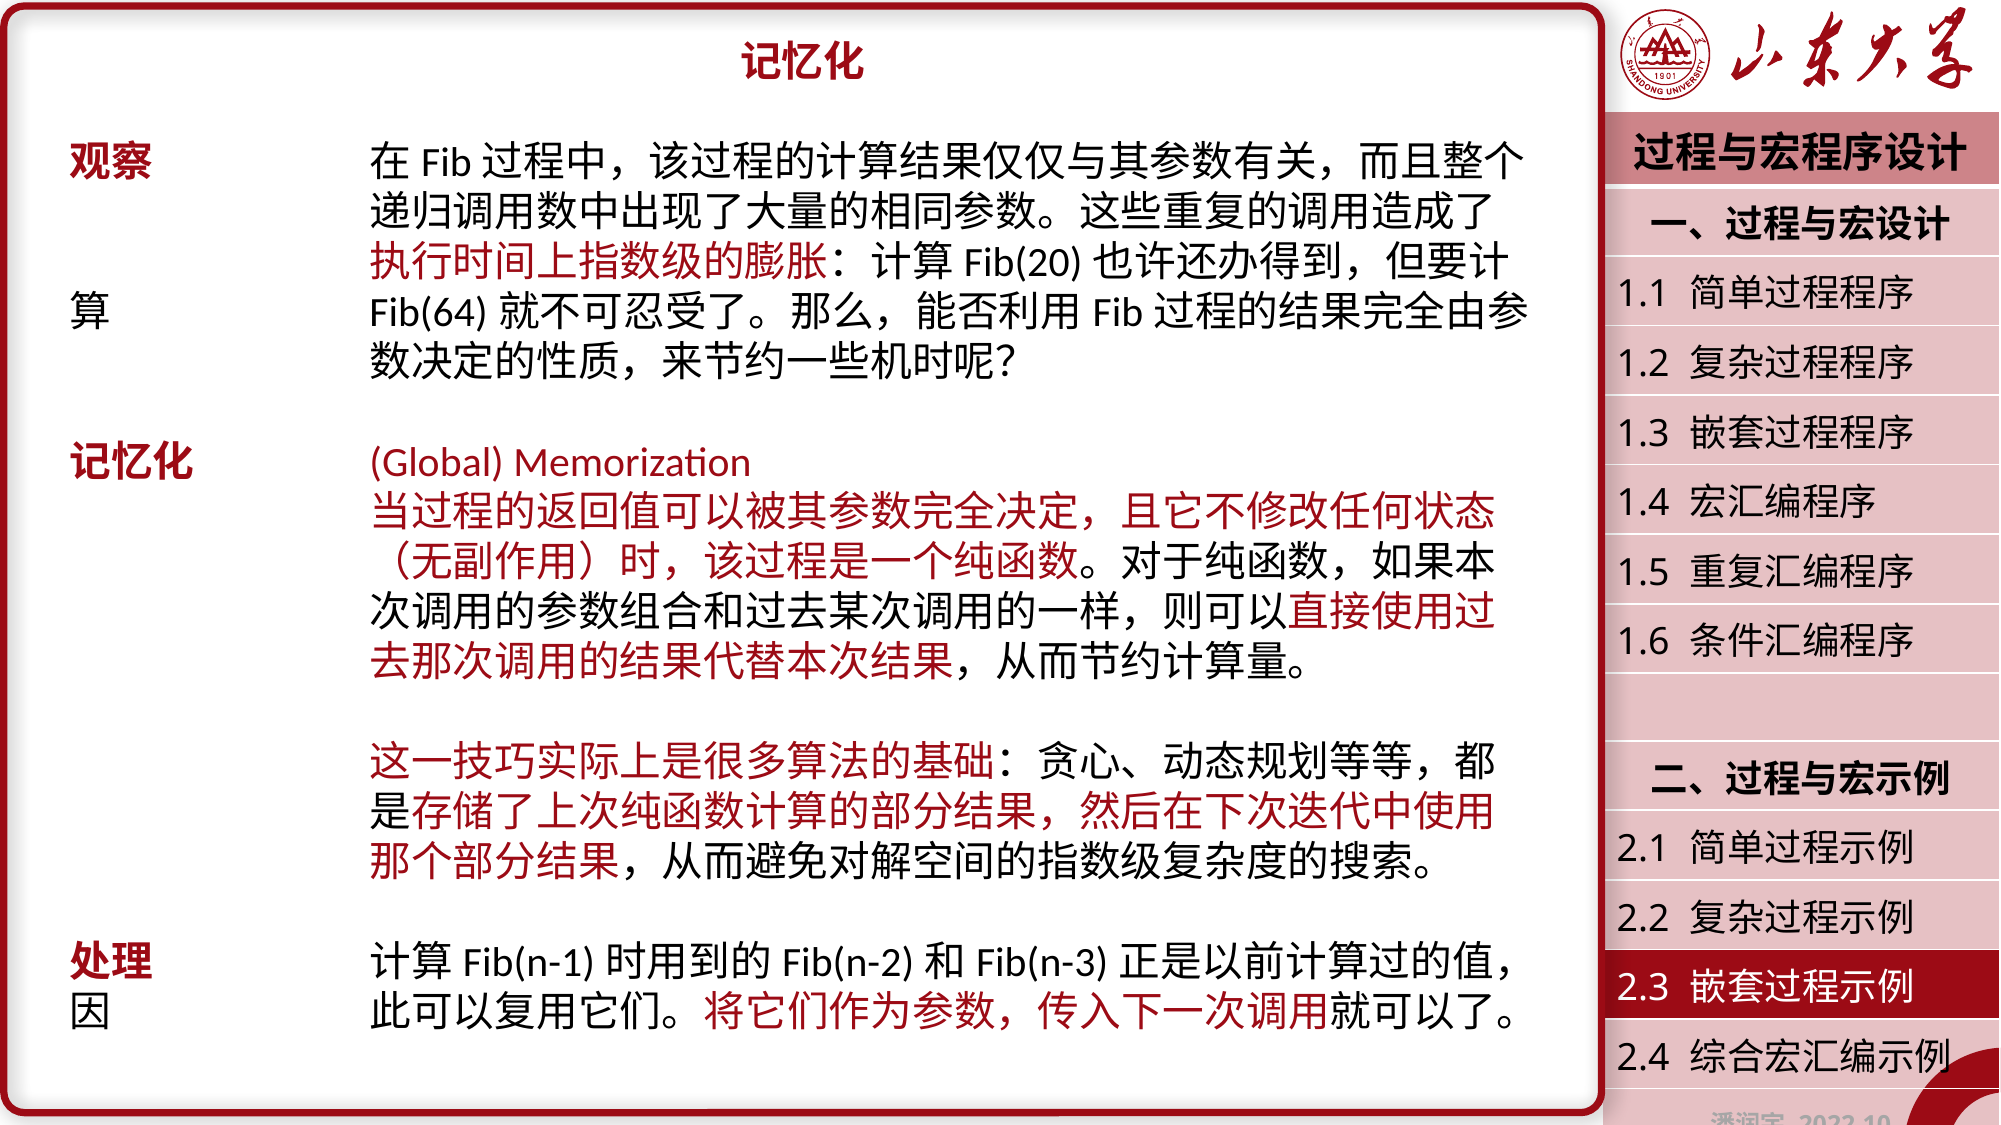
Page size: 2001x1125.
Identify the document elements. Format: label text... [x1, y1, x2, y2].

table_cell 2.3 嵌套过程示例 [1618, 950, 1999, 1018]
table_cell 1.6 条件汇编程序 [1618, 605, 1999, 672]
table_cell 2.1 简单过程示例 [1618, 811, 1999, 879]
table_cell 2.2 复杂过程示例 [1618, 881, 1999, 949]
table_cell 1.1 简单过程程序 [1618, 257, 1999, 325]
table_cell [1618, 674, 1999, 740]
table_cell 1.4 宏汇编程序 [1618, 465, 1999, 533]
table_cell 潘润宇 2022.10 [1603, 1089, 1999, 1125]
table_cell 一、过程与宏设计 [1618, 189, 1999, 255]
table_header 过程与宏程序设计 [1618, 112, 1999, 184]
table_cell 1.2 复杂过程程序 [1618, 326, 1999, 394]
text_box 记忆化 观察 在Fib过程中，该过程的计算结果仅仅与其参数有关，而且整个 递归调用数中出现了大量的相同参数。这些重复的调用造成了 执行时间上指数级的膨胀：计算Fib(20)也许还办得到，但要计算 Fib(64)就不可忍受了。那么，能否利用Fib过程的结果完全由参 数决定的性质，来节约一些机时呢？ 记忆化 (Global) Memorization 当过程的返回值可以被其参数完全决定，且它不修改任何状态 （无副作用）时，该过程是一个纯函数。对于纯函数，如果本 次调用的参数组合和过去某次调用的一样，则可以直接使用过 去那次调用的结果代替本次结果，从而节约计算量。 这一技巧实际上是很多算法的基础：贪心、动态规划等等，都 是存储了上次纯函数计算的部分结果，然后在下次迭代中使用 那个部分结果，从而避免对解空间的指数级复杂度的搜索。 处理 计算Fib(n-1)时用到的Fib(n-2)和Fib(n-3)正是以前计算过的值，因 此可以复用它们。将它们作为参数，传入下一次调用就可以了。 [54, 27, 1551, 1043]
table_cell 1.5 重复汇编程序 [1618, 535, 1999, 603]
text_box [2, 4, 1603, 1114]
table_cell 1.3 嵌套过程程序 [1618, 396, 1999, 464]
table_cell 二、过程与宏示例 [1618, 742, 1999, 809]
table_cell 2.4 综合宏汇编示例 [1618, 1020, 1999, 1088]
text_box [1620, 5, 1977, 100]
